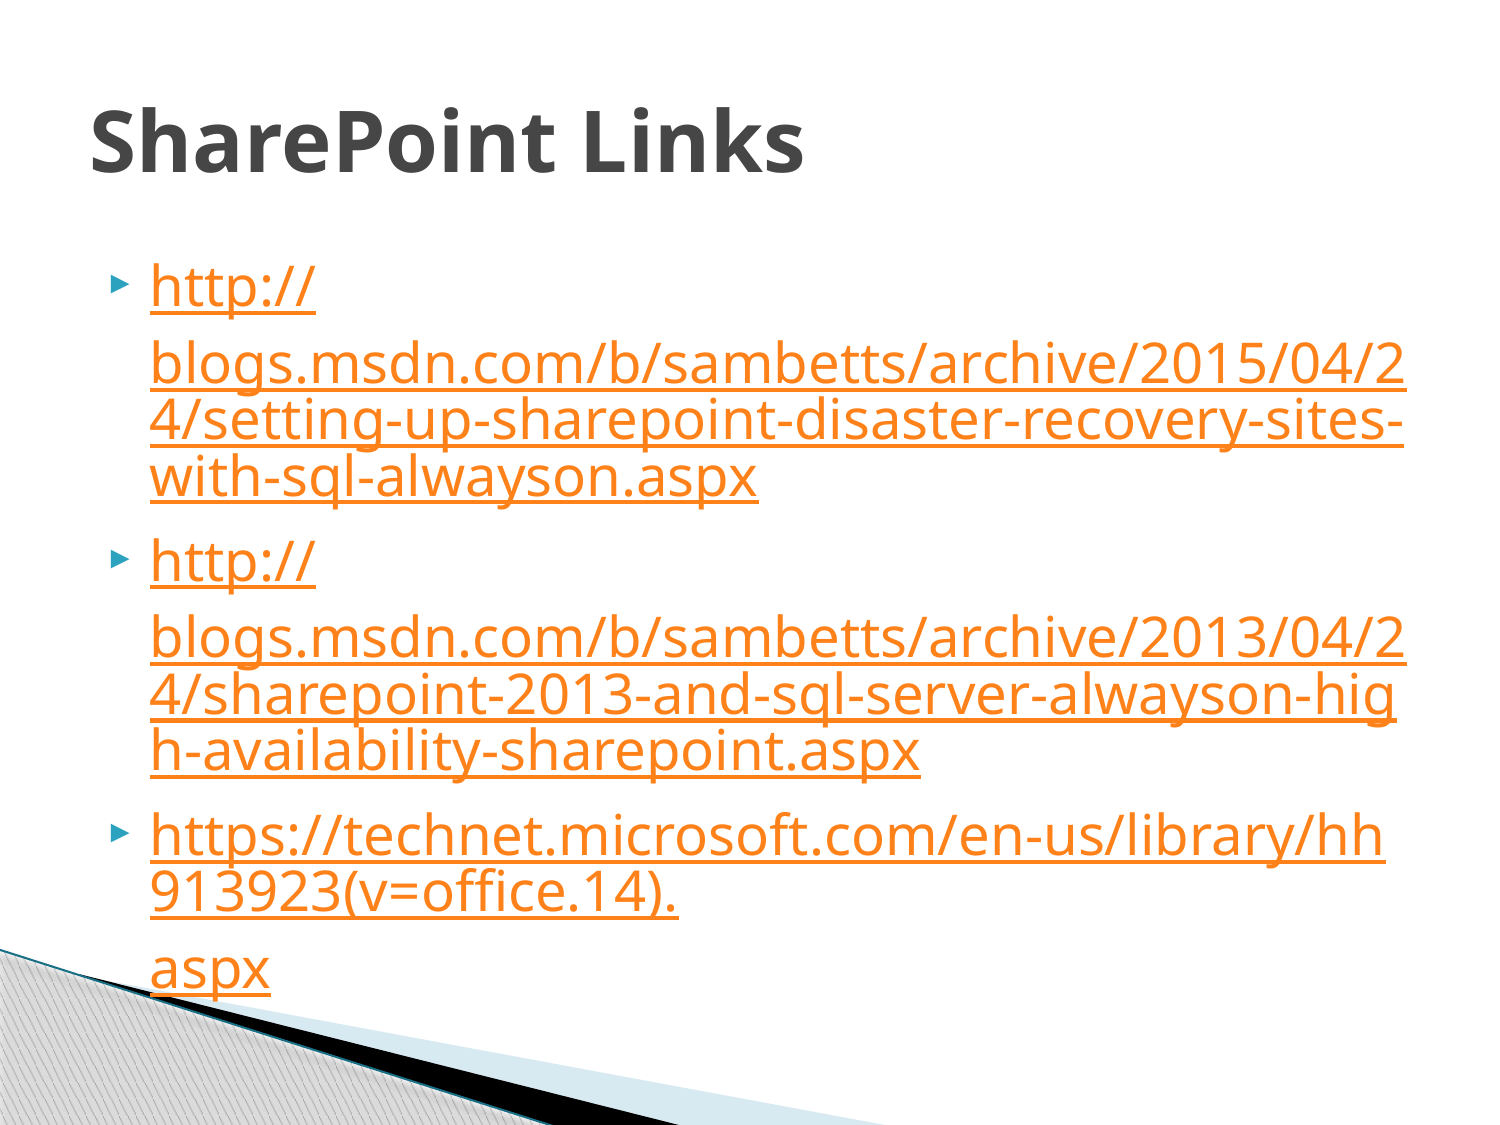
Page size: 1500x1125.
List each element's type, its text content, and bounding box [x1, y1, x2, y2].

list http://blogs.msdn.com/b/sambetts/archive/2015/04/24/setting-up-sharepoint-disaster-recovery-sites-with-sql-alwayson.aspx http://blogs.msdn.com/b/sambetts/archive/2013/04/24/sharepoint-2013-and-sql-server-alwayson-high-availability-sharepoint.aspx https://technet.microsoft.com/en-us/library/hh913923(v=office.14).aspx [75, 243, 1425, 986]
title SharePoint Links [75, 45, 1425, 233]
